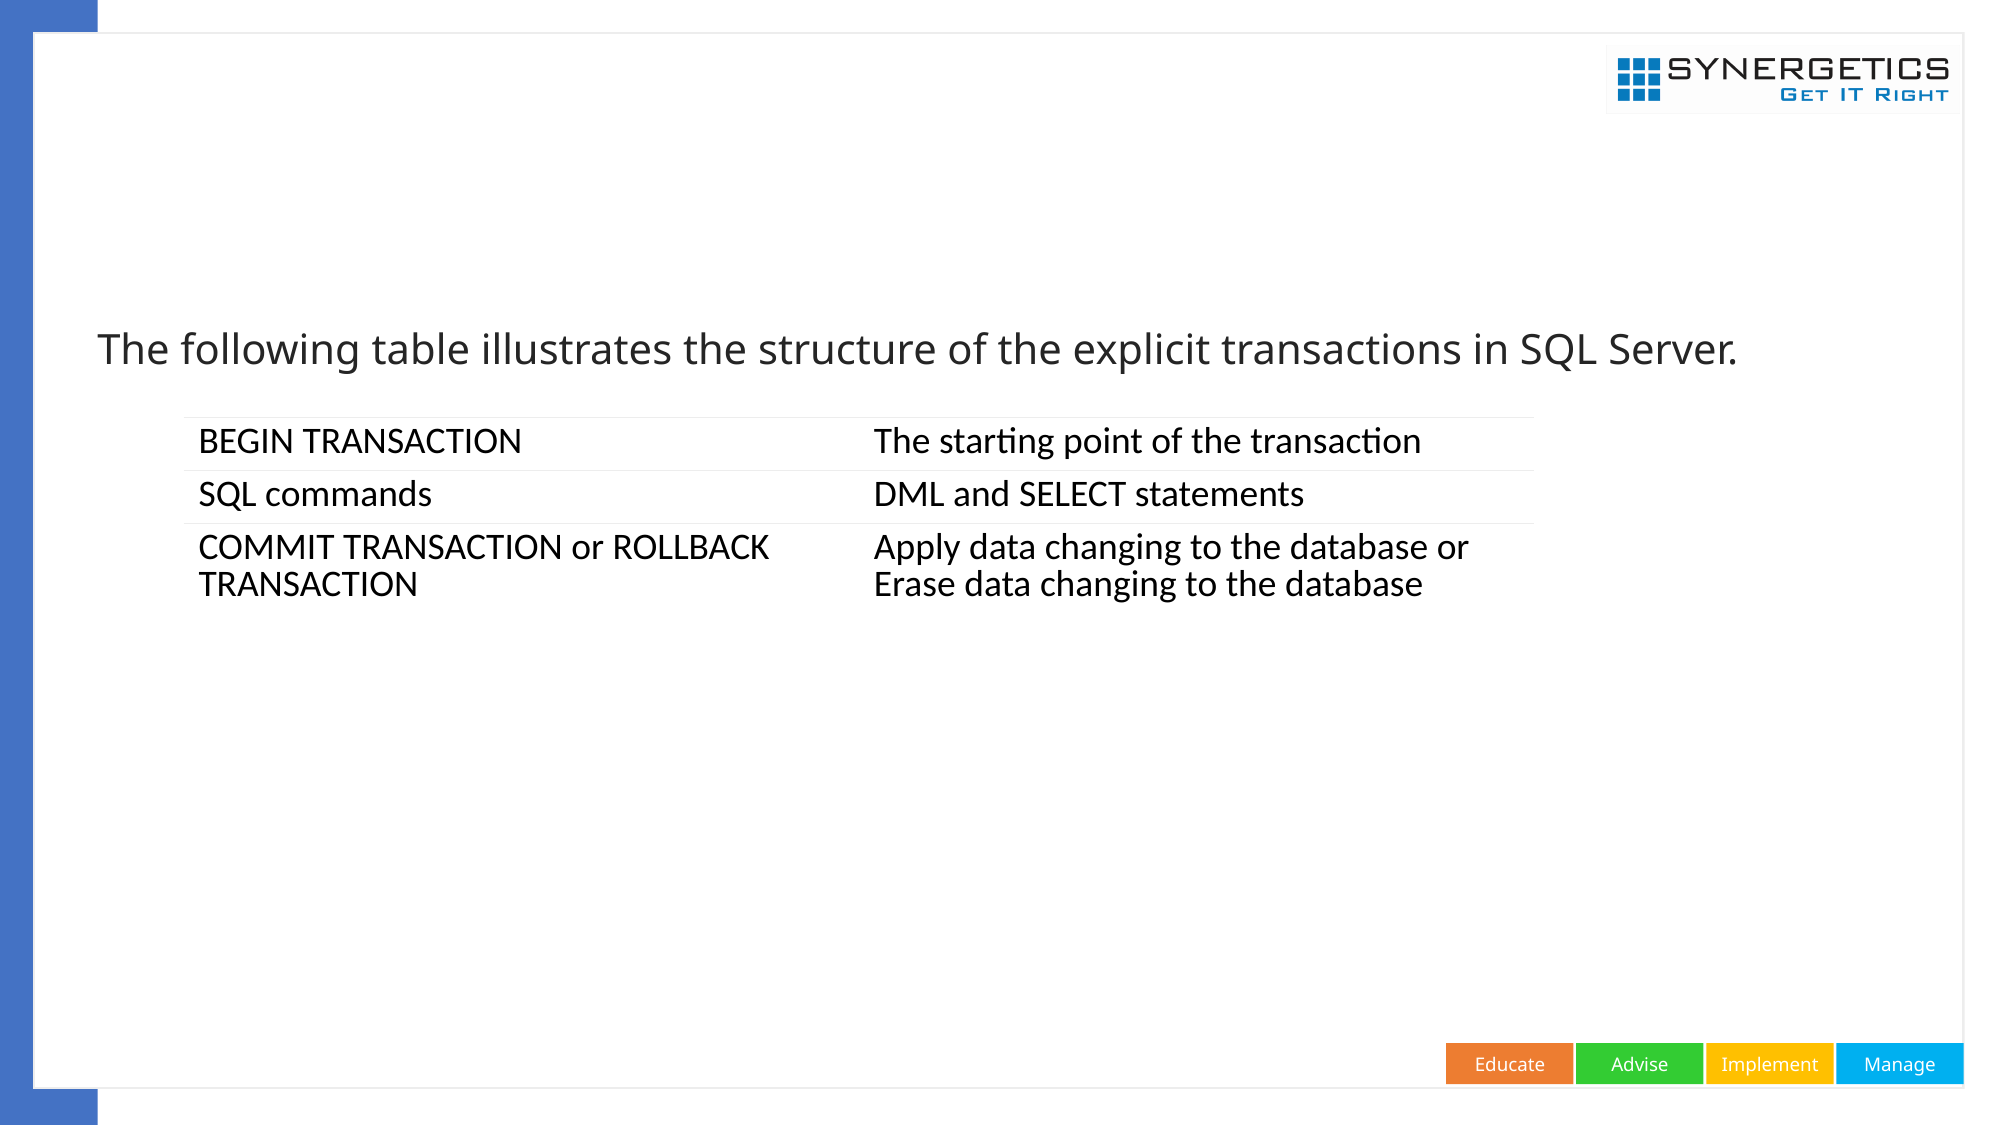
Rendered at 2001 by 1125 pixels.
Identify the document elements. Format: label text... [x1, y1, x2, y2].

table_cell DML and SELECT statements [859, 471, 1534, 523]
table_cell COMMIT TRANSACTION or ROLLBACK TRANSACTION [184, 524, 859, 614]
table_cell Apply data changing to the database or Erase data changing to the database [859, 524, 1534, 614]
text_box The following table illustrates the structure of the explicit transactions in SQL Server. [82, 314, 1755, 380]
table_header The starting point of the transaction [859, 418, 1534, 470]
table_header BEGIN TRANSACTION [184, 418, 859, 470]
picture [1606, 45, 1960, 114]
table_cell SQL commands [184, 471, 859, 523]
